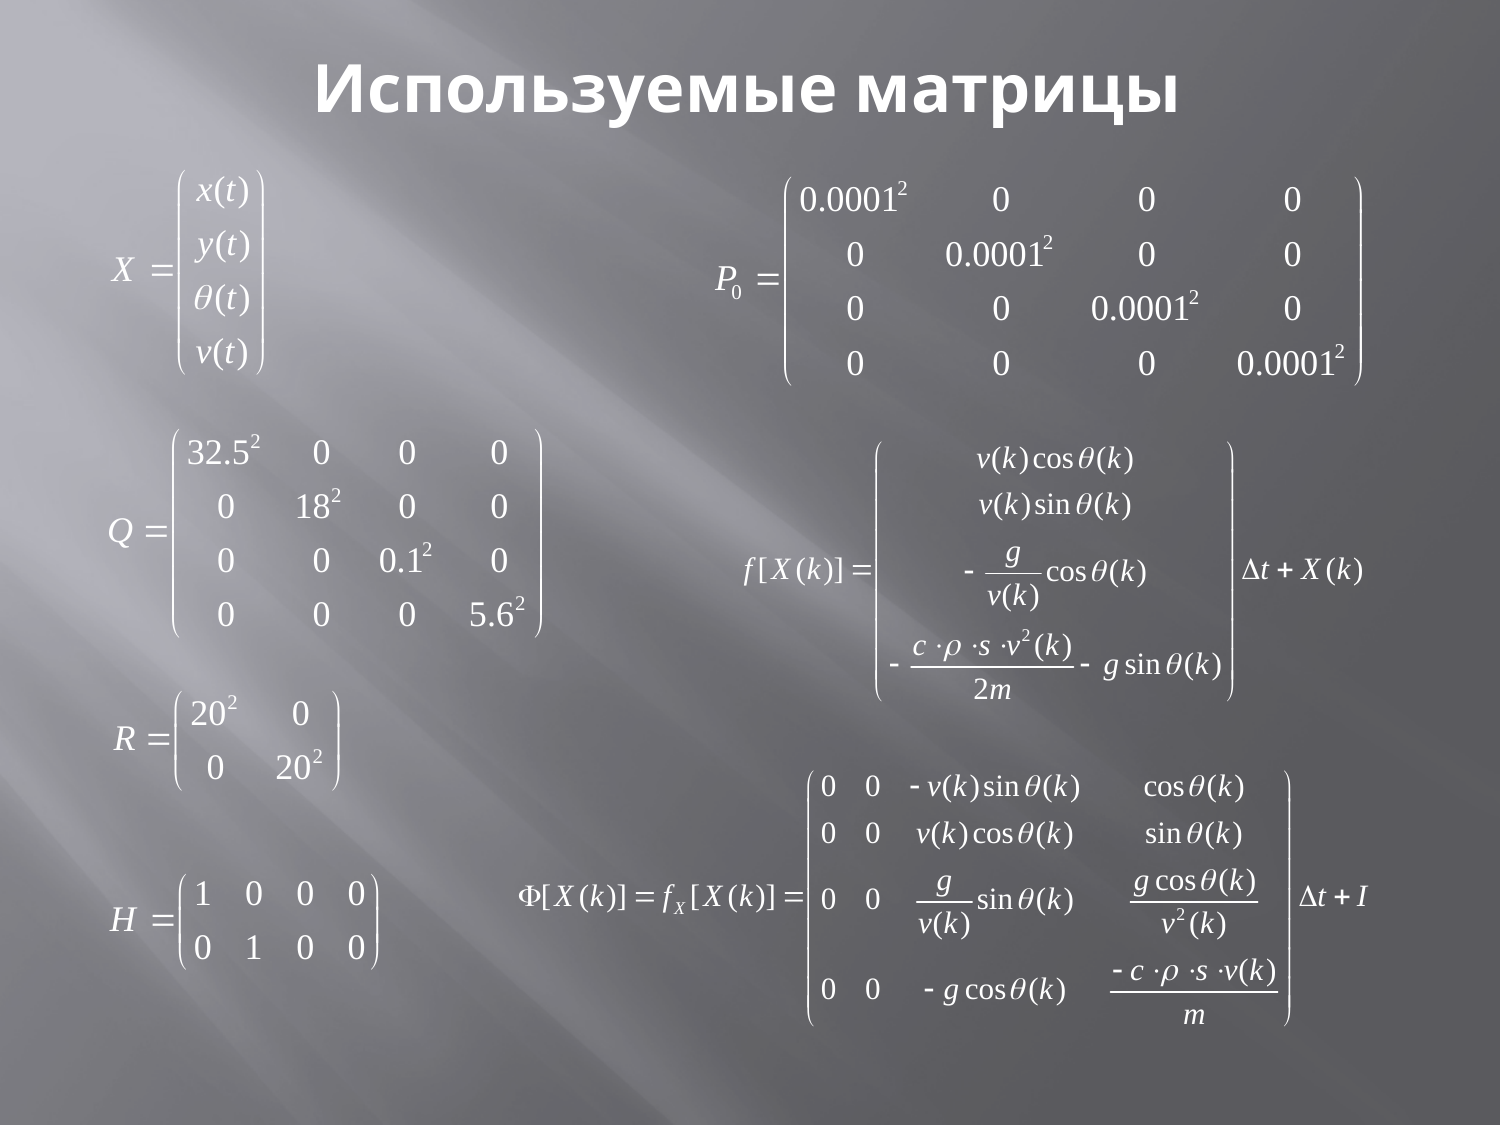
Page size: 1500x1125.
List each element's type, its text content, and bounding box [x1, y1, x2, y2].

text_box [102, 422, 555, 646]
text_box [106, 683, 351, 799]
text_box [103, 868, 389, 977]
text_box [708, 169, 1374, 394]
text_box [732, 434, 1369, 710]
text_box Используемые матрицы [298, 38, 1197, 134]
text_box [513, 763, 1375, 1034]
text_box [103, 164, 276, 382]
